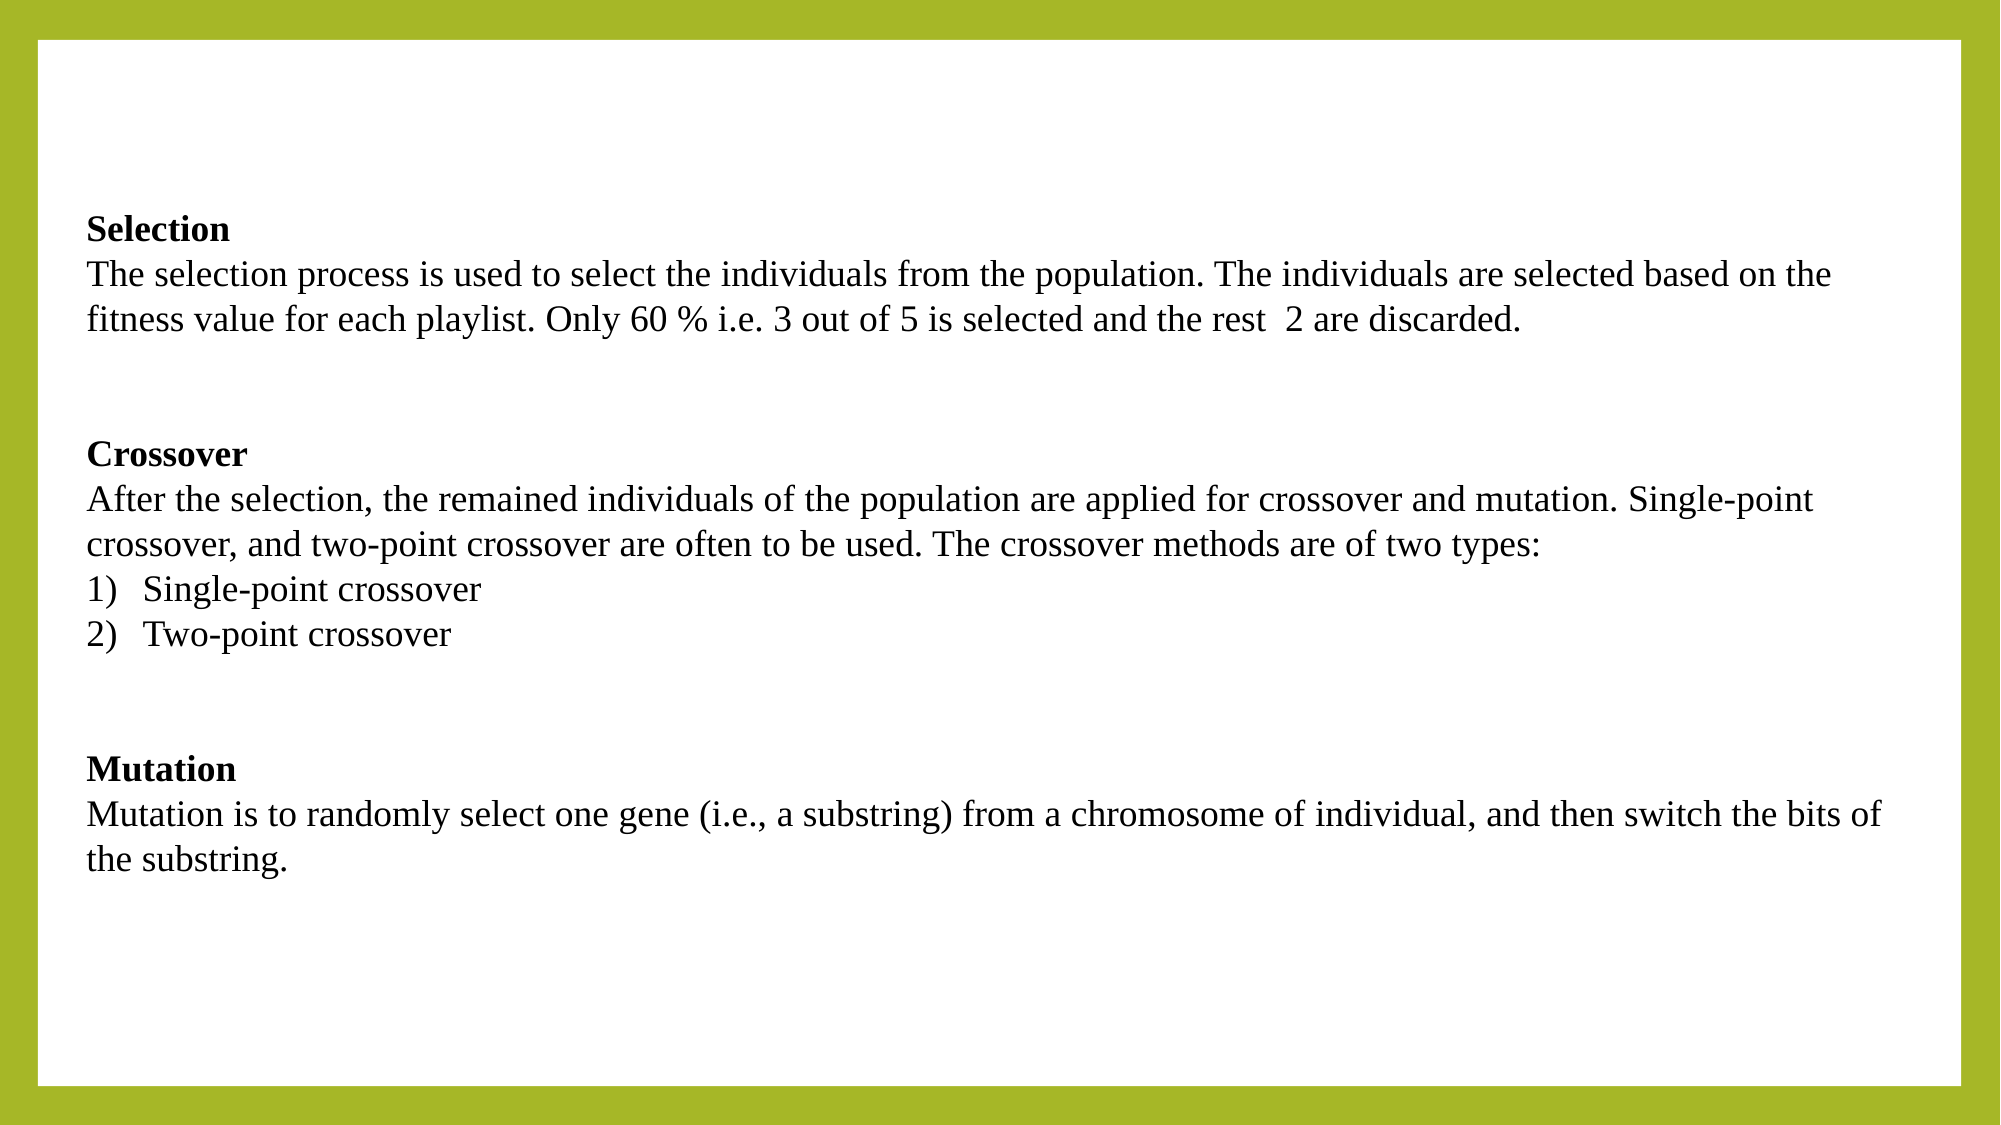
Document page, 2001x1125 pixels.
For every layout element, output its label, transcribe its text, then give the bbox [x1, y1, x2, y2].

text_box Selection The selection process is used to select the individuals from the population. The individuals are selected based on the fitness value for each playlist. Only 60 % i.e. 3 out of 5 is selected and the rest 2 are discarded. Crossover After the selection, the remained individuals of the population are applied for crossover and mutation. Single-point crossover, and two-point crossover are often to be used. The crossover methods are of two types: Single-point crossover Two-point crossover Mutation Mutation is to randomly select one gene (i.e., a substring) from a chromosome of individual, and then switch the bits of the substring. [71, 196, 1931, 887]
